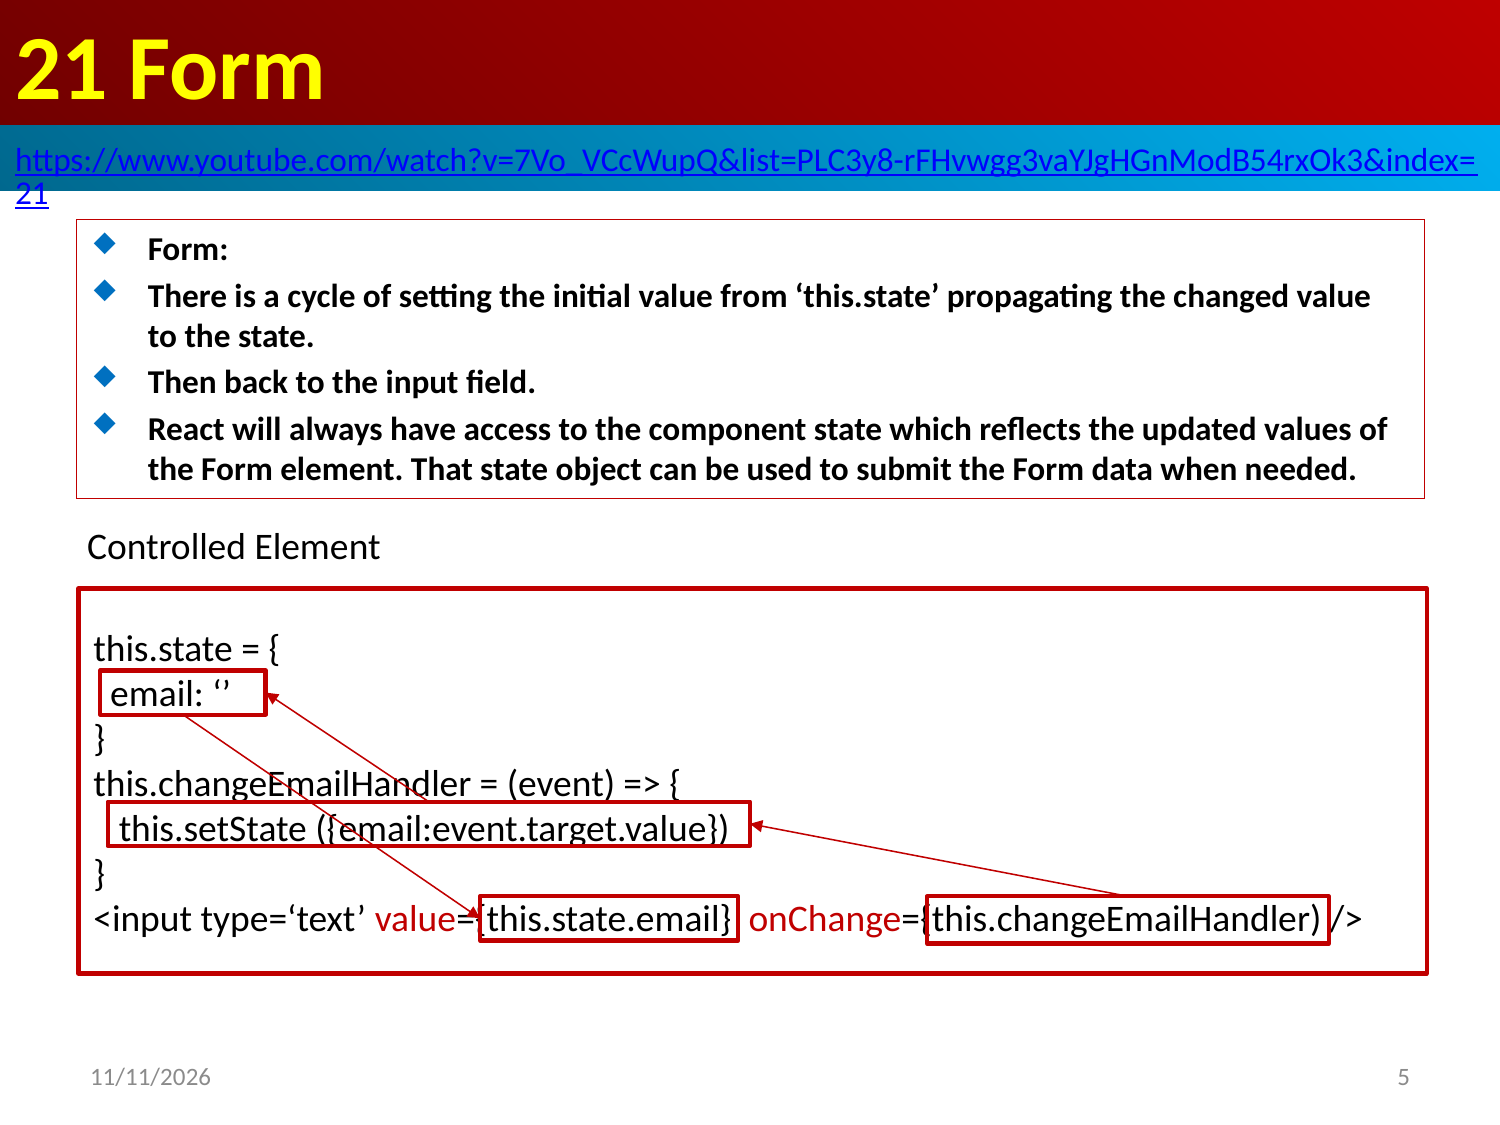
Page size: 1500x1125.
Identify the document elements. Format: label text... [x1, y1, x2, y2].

text_box [484, 800, 752, 848]
text_box https://www.youtube.com/watch?v=7Vo_VCcWupQ&list=PLC3y8-rFHvwgg3vaYJgHGnModB54rxOk3&index=21 [0, 125, 1500, 191]
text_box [182, 714, 481, 919]
text_box [478, 894, 740, 943]
slide_number 5 [1074, 1042, 1425, 1109]
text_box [749, 823, 1129, 897]
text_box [265, 692, 429, 802]
text_box Controlled Element [70, 513, 523, 576]
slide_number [75, 1042, 425, 1109]
text_box [925, 894, 1331, 946]
subtitle Form: There is a cycle of setting the initial value from ‘this.state’ propagating the changed value to the state. Then back to the input field. React will always have access to the component state which reflects the updated values of the Form element. That state object can be used to submit the Form data when needed. [76, 219, 1425, 499]
title 21 Form [0, 0, 1500, 125]
text_box [106, 800, 177, 848]
text_box this.state = { email: ‘’ } this.changeEmailHandler = (event) => { this.setState ({email:event.target.value}) } <input type=‘text’ value={this.state.email} onChange={this.changeEmailHandler) /> [76, 586, 1429, 976]
text_box [98, 668, 268, 717]
